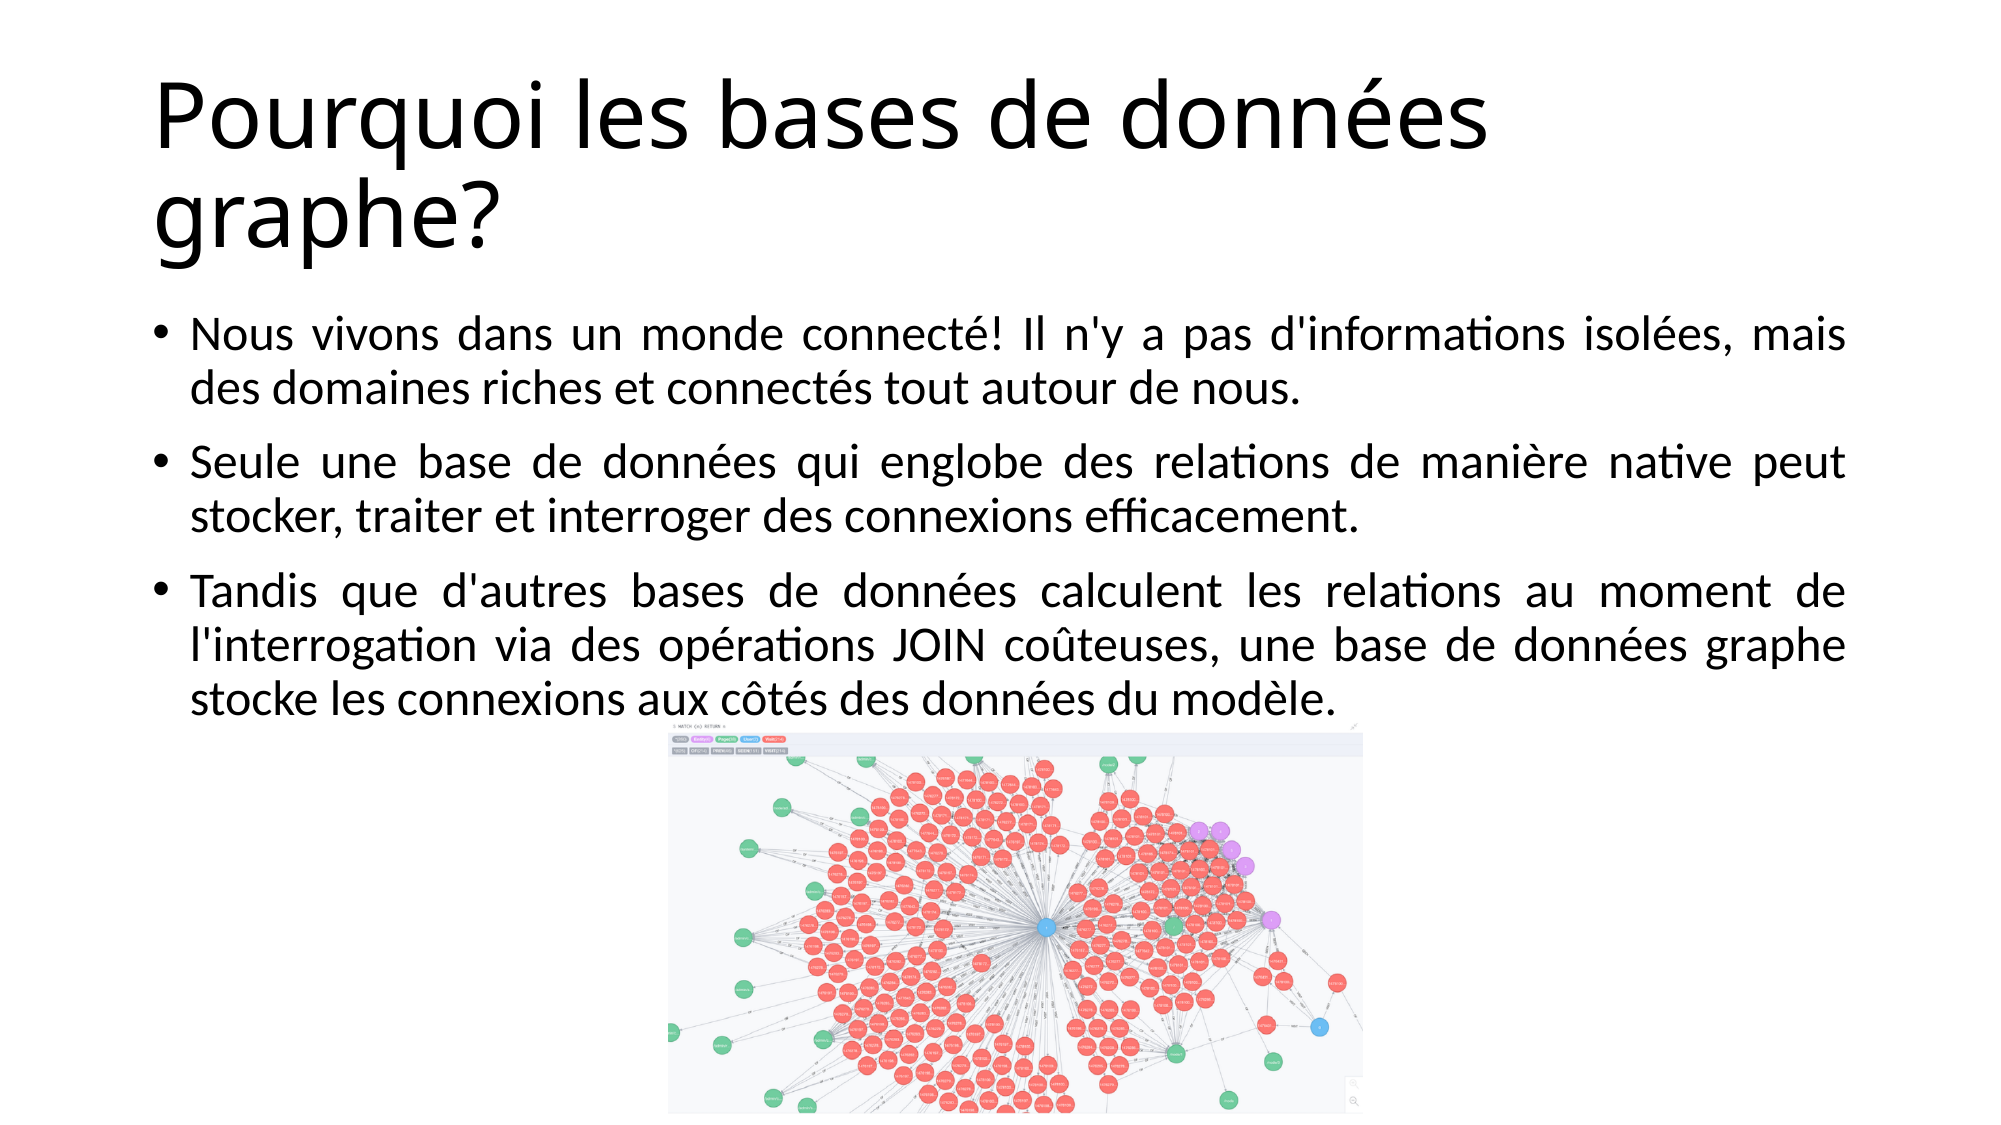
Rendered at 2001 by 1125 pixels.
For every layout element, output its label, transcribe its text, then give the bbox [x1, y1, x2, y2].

picture [668, 719, 1363, 1114]
list Nous vivons dans un monde connecté! Il n'y a pas d'informations isolées, mais des domaines riches et connectés tout autour de nous. Seule une base de données qui englobe des relations de manière native peut stocker, traiter et interroger des connexions efficacement. Tandis que d'autres bases de données calculent les relations au moment de l'interrogation via des opérations JOIN coûteuses, une base de données graphe stocke les connexions aux côtés des données du modèle. [137, 299, 1863, 956]
title Pourquoi les bases de données graphe? [137, 59, 1863, 278]
